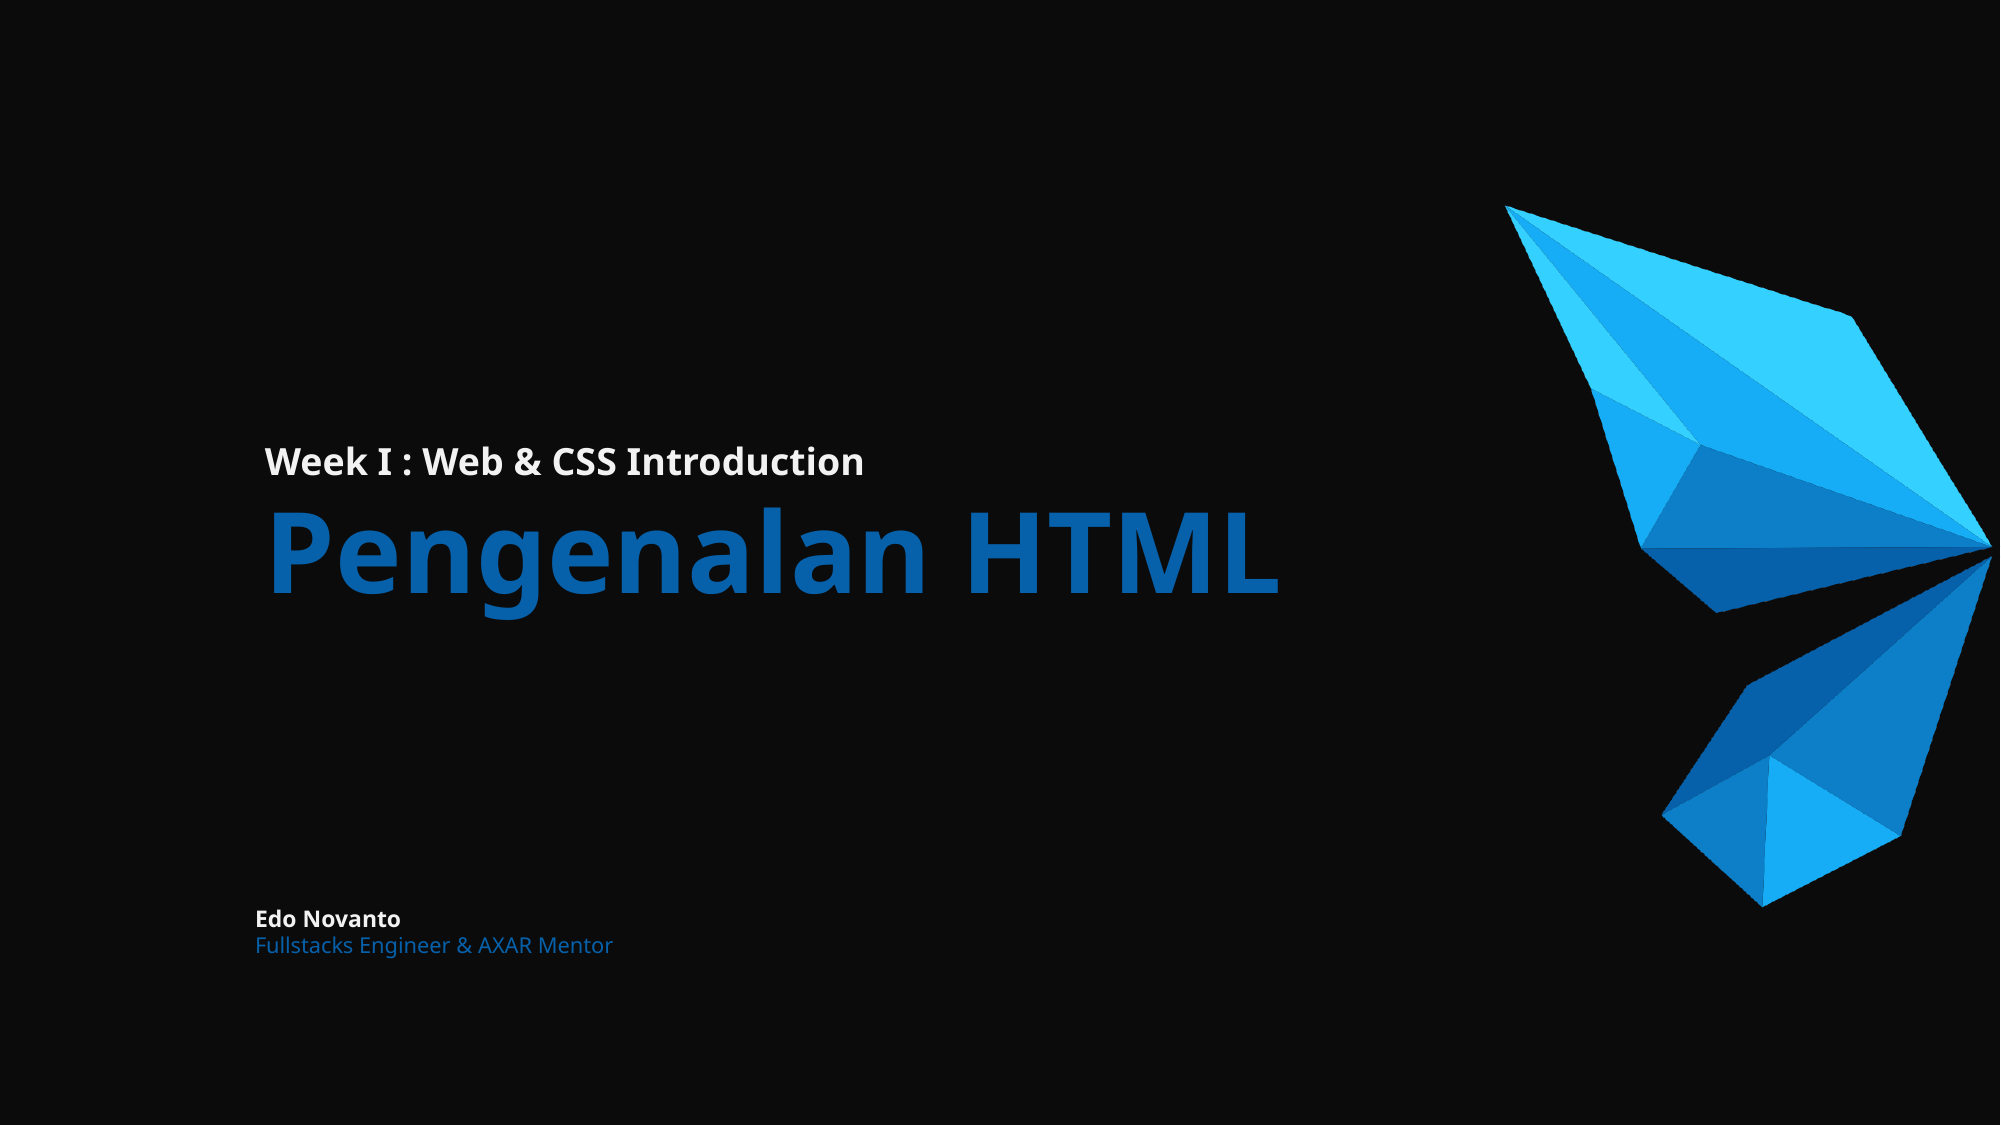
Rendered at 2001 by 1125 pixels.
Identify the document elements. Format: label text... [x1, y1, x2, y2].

title Week I : Web & CSS Introduction [249, 429, 1504, 477]
picture [1504, 193, 2001, 932]
subtitle Pengenalan HTML [249, 477, 1504, 637]
text_box Edo Novanto Fullstacks Engineer & AXAR Mentor [240, 897, 629, 966]
